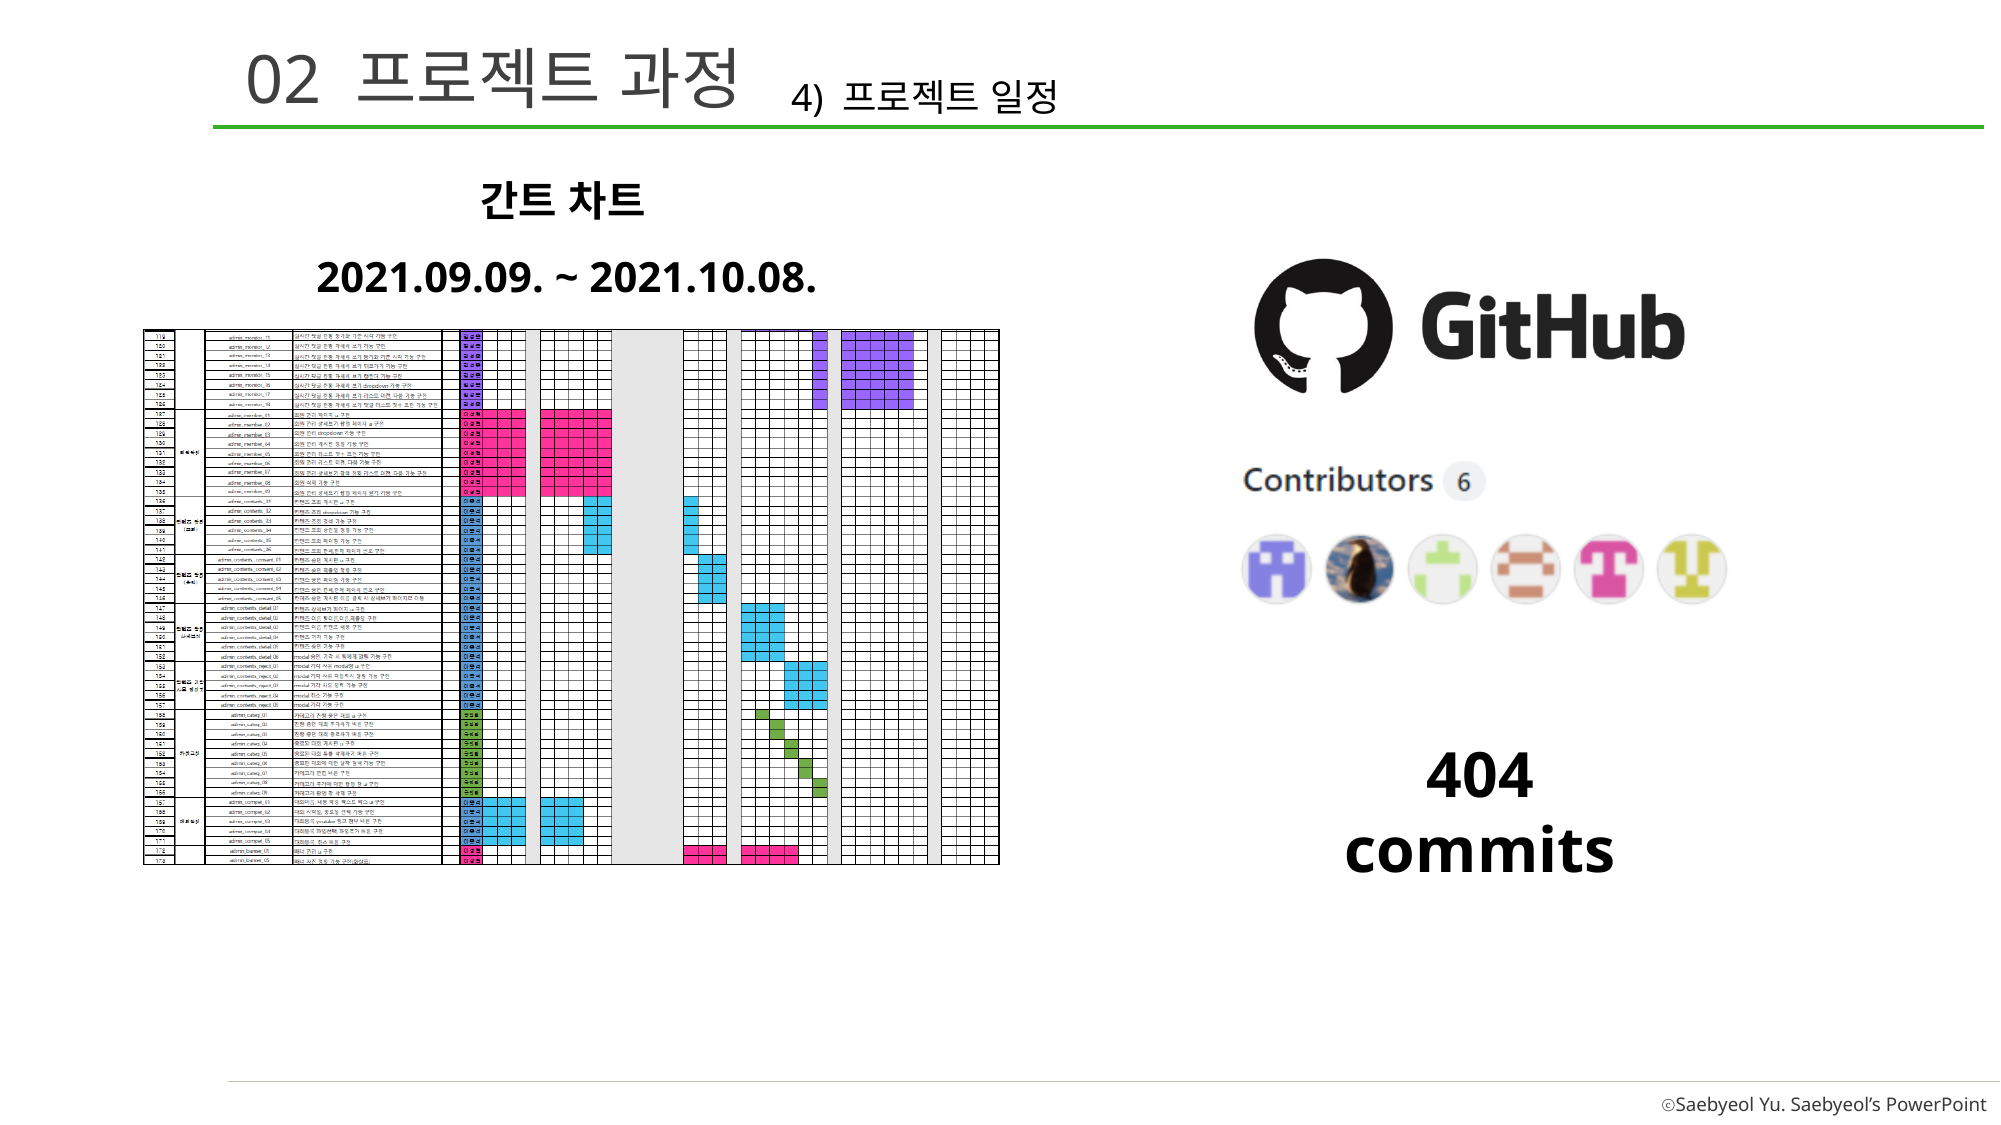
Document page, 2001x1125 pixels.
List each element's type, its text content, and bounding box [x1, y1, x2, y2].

text_box 02 프로젝트 과정 [230, 29, 759, 125]
text_box 404 commits [1268, 727, 1693, 893]
picture [1214, 435, 1767, 626]
text_box 2021.09.09. ~ 2021.10.08. [285, 243, 849, 309]
picture [143, 329, 1000, 865]
text_box 간트 차트 [383, 167, 743, 233]
text_box 4) 프로젝트 일정 [776, 43, 1108, 116]
picture [1207, 238, 1733, 423]
